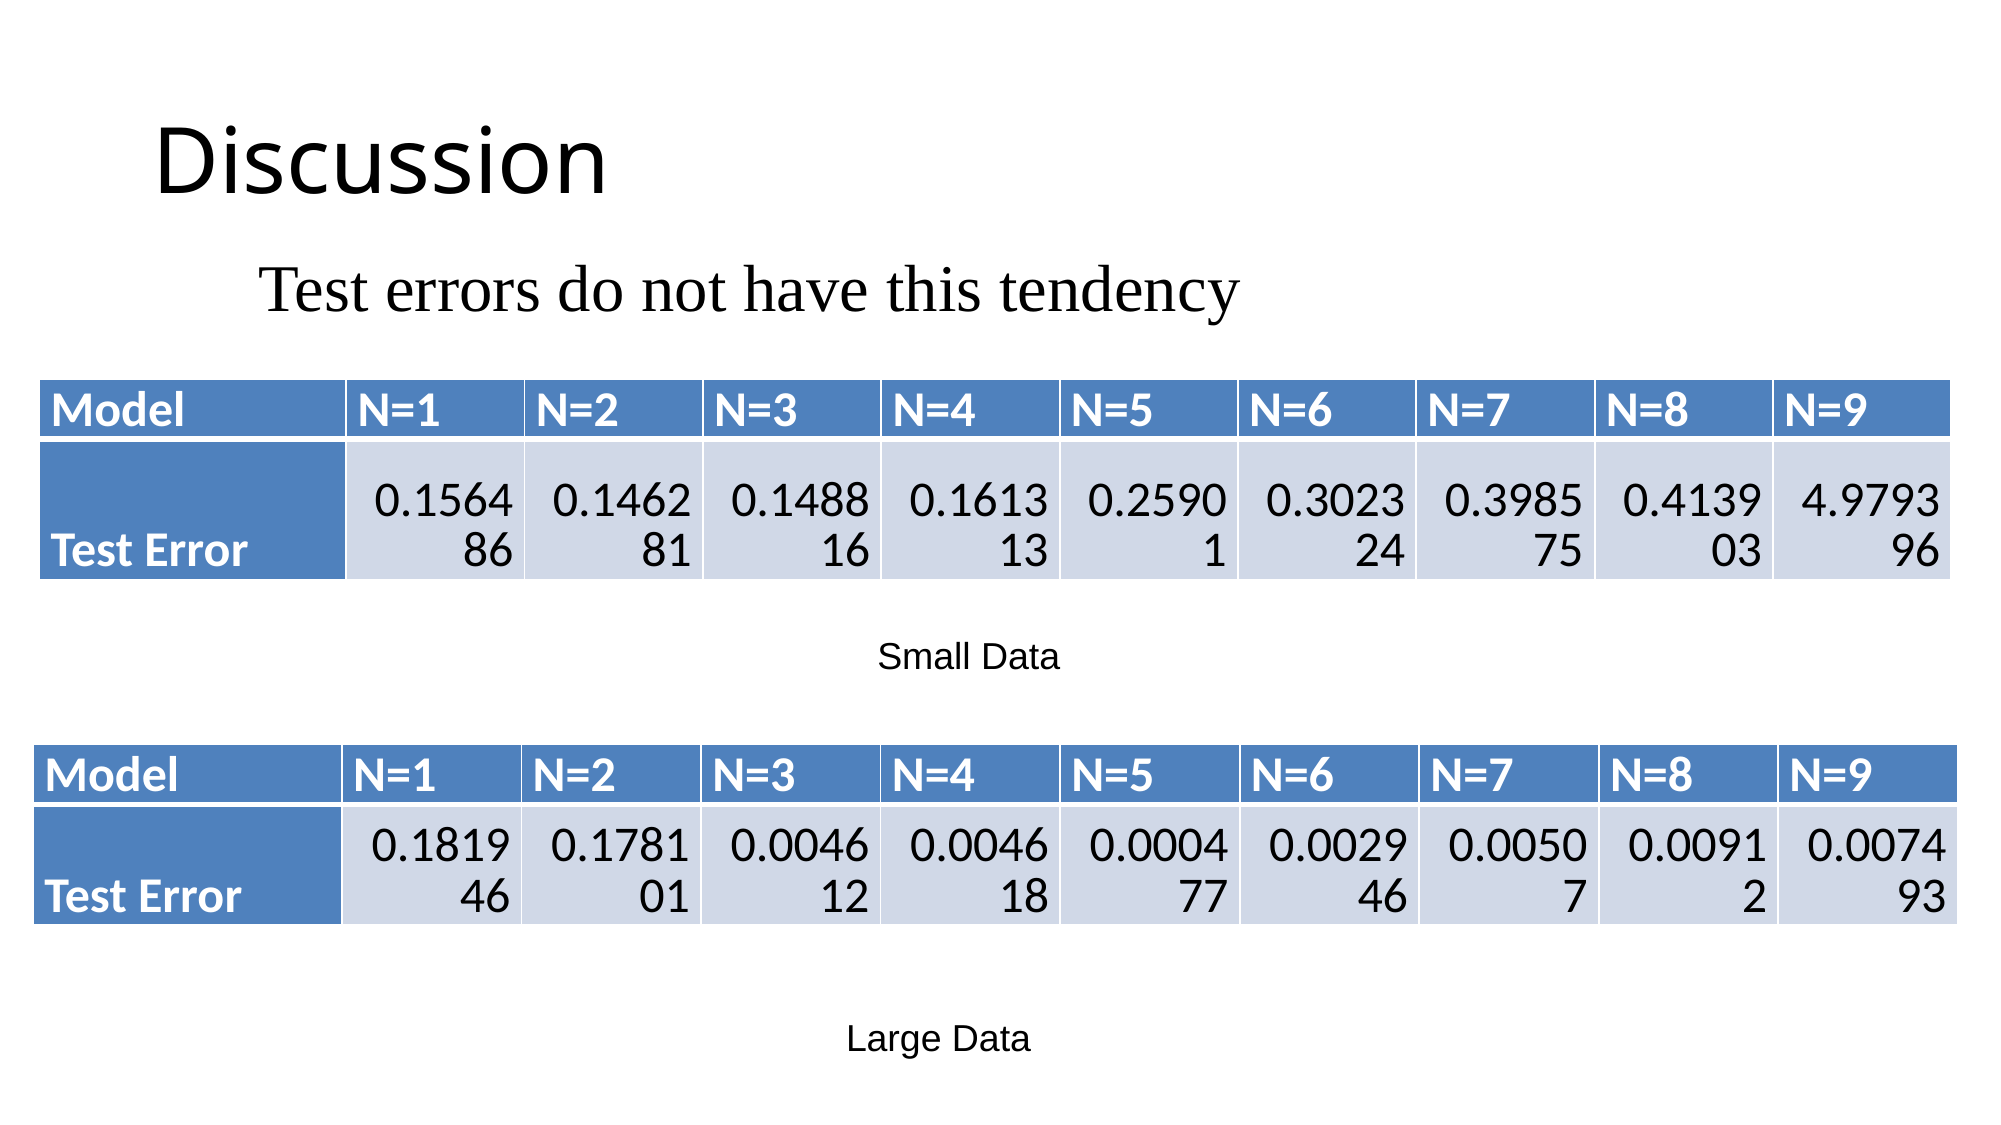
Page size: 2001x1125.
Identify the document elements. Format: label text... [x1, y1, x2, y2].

table_header N=4 [882, 380, 1059, 436]
table_cell Test Error [40, 442, 345, 579]
table_cell 0.148816 [704, 442, 880, 579]
table_header N=3 [704, 380, 880, 436]
table_header N=1 [347, 380, 524, 436]
table_cell 0.00507 [1420, 807, 1598, 924]
table_cell 0.25901 [1061, 442, 1237, 579]
table_cell 0.161313 [882, 442, 1059, 579]
table_cell 0.413903 [1596, 442, 1772, 579]
table_header N=5 [1061, 745, 1239, 802]
table_header N=7 [1417, 380, 1594, 436]
table_header N=7 [1420, 745, 1598, 802]
table_header N=1 [343, 745, 521, 802]
table_cell 0.302324 [1239, 442, 1415, 579]
table_cell 0.002946 [1241, 807, 1418, 924]
table_header N=9 [1774, 380, 1950, 436]
table_header N=5 [1061, 380, 1237, 436]
table_header N=2 [522, 745, 700, 802]
table_header N=8 [1600, 745, 1777, 802]
title Discussion [150, 99, 646, 290]
table_cell 0.007493 [1779, 807, 1957, 924]
table_header N=8 [1596, 380, 1772, 436]
table_header N=6 [1241, 745, 1418, 802]
table_header Model [34, 745, 341, 802]
text_box Small Data [862, 624, 1188, 685]
table_header N=9 [1779, 745, 1957, 802]
table_cell 4.979396 [1774, 442, 1950, 579]
table_cell 0.000477 [1061, 807, 1239, 924]
table_header N=3 [702, 745, 880, 802]
table_header Model [40, 380, 345, 436]
table_cell 0.181946 [343, 807, 521, 924]
table_cell 0.146281 [525, 442, 702, 579]
table_header N=4 [881, 745, 1059, 802]
table_cell 0.398575 [1417, 442, 1594, 579]
table_cell 0.004618 [881, 807, 1059, 924]
table_cell 0.00912 [1600, 807, 1777, 924]
text_box Large Data [831, 1007, 1157, 1067]
table_cell 0.178101 [522, 807, 700, 924]
table_cell 0.156486 [347, 442, 524, 579]
table_header N=2 [525, 380, 702, 436]
table_header N=6 [1239, 380, 1415, 436]
table_cell Test Error [34, 807, 341, 924]
text_box Test errors do not have this tendency [243, 237, 1757, 333]
table_cell 0.004612 [702, 807, 880, 924]
